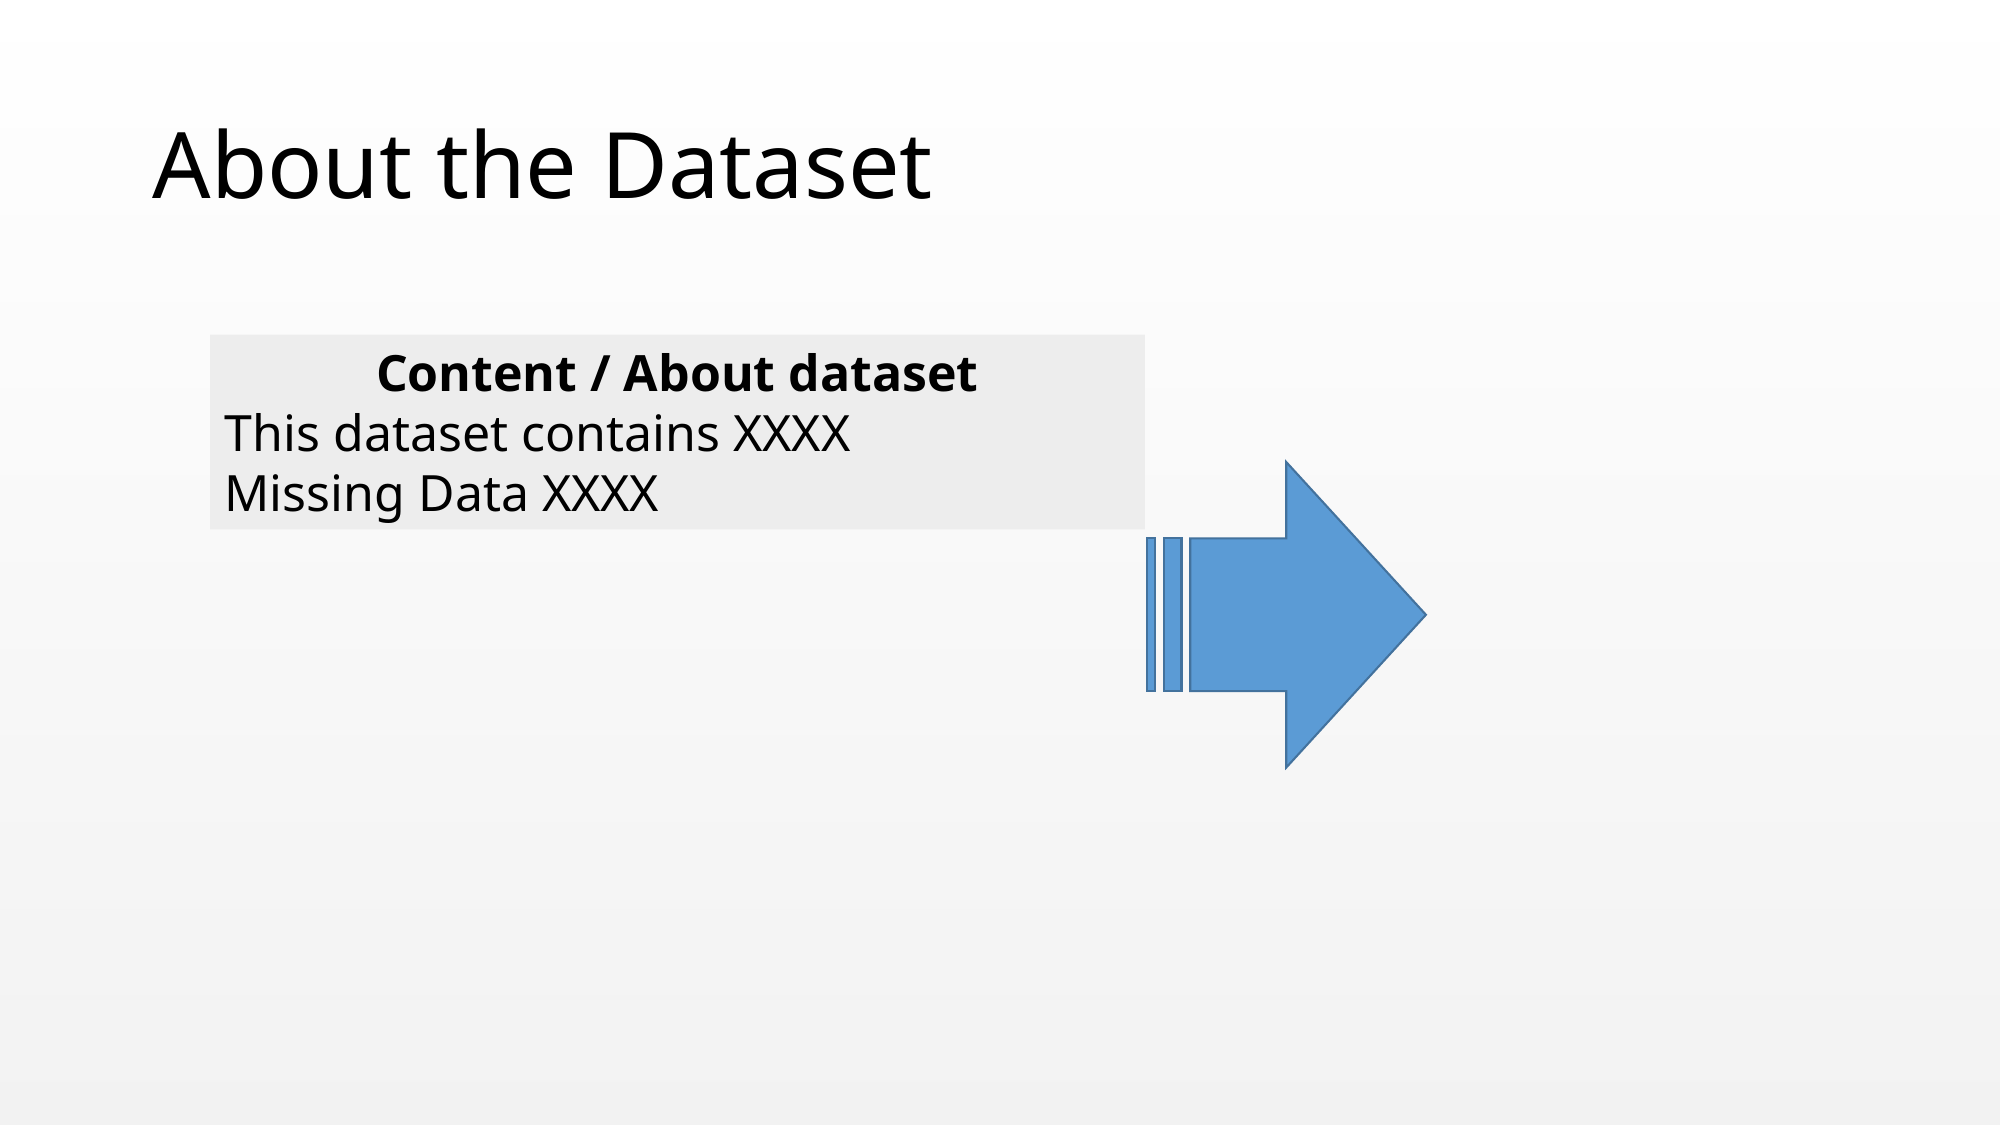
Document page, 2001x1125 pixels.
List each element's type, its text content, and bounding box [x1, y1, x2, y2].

text_box [1189, 459, 1428, 771]
text_box [1163, 537, 1183, 692]
title About the Dataset [137, 59, 1863, 278]
text_box Content / About dataset This dataset contains XXXX Missing Data XXXX [210, 334, 1145, 530]
text_box [1146, 537, 1156, 692]
